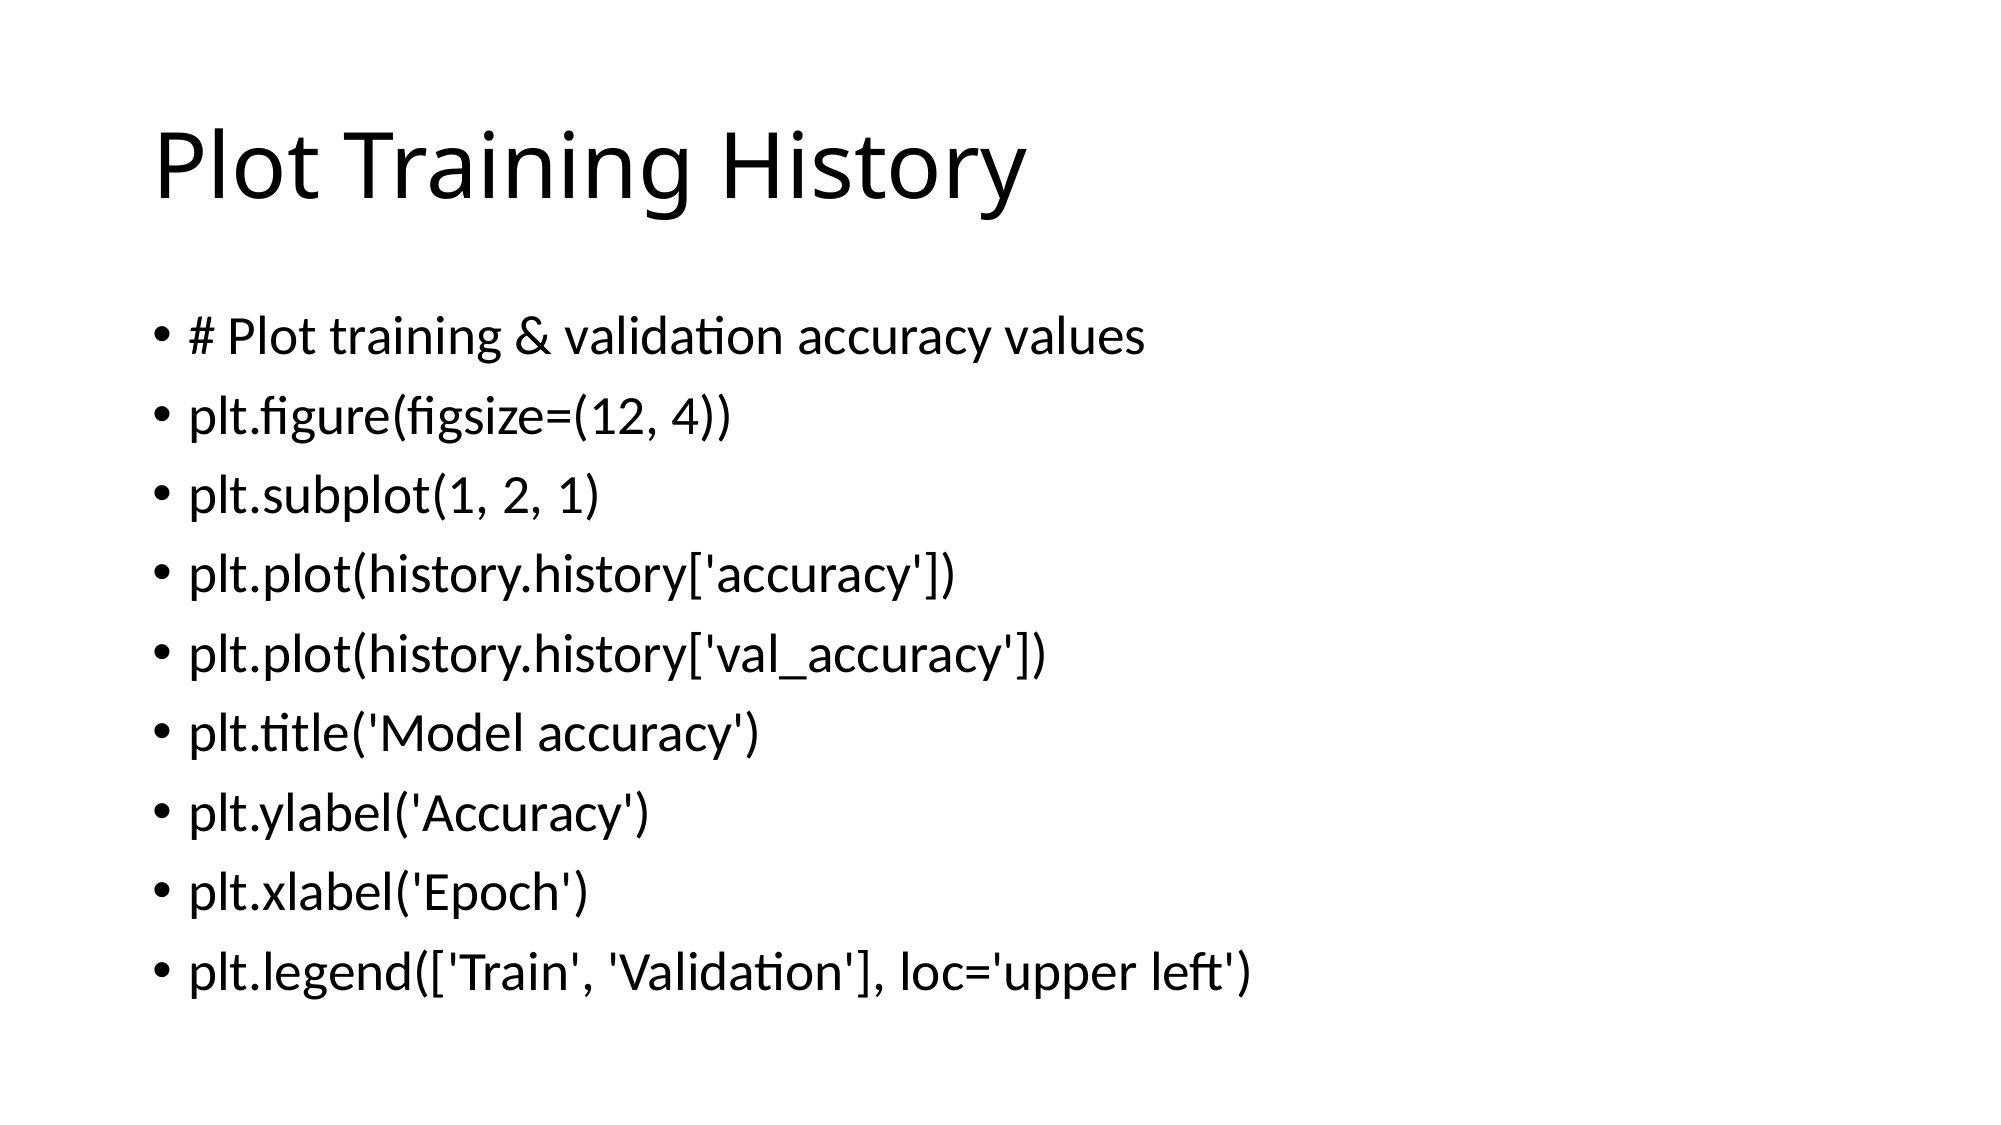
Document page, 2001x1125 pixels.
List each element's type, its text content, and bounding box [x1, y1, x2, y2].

title Plot Training History [137, 59, 1863, 278]
list # Plot training & validation accuracy values plt.figure(figsize=(12, 4)) plt.subplot(1, 2, 1) plt.plot(history.history['accuracy']) plt.plot(history.history['val_accuracy']) plt.title('Model accuracy') plt.ylabel('Accuracy') plt.xlabel('Epoch') plt.legend(['Train', 'Validation'], loc='upper left') [137, 299, 1863, 1014]
